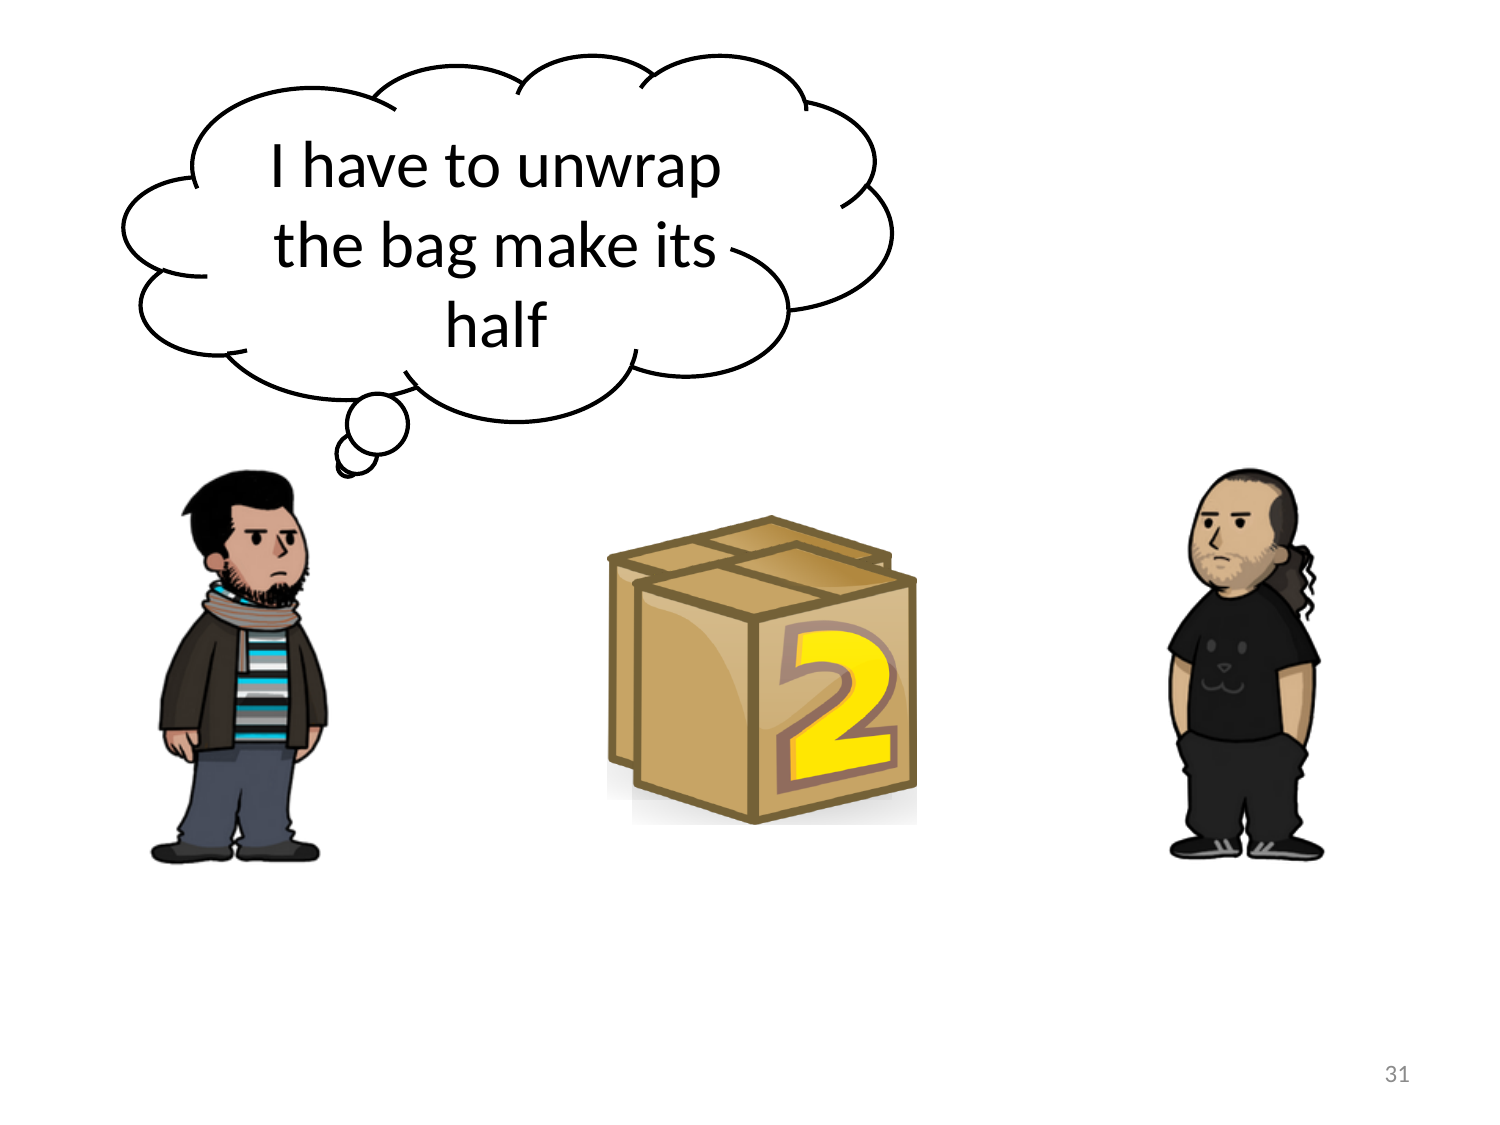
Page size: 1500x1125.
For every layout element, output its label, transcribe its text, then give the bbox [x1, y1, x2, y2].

slide_number 31 [1074, 1042, 1425, 1103]
picture [147, 467, 333, 870]
picture [1164, 464, 1329, 864]
picture [606, 514, 917, 825]
text_box [220, 53, 895, 348]
text_box [121, 114, 218, 358]
text_box [238, 369, 740, 479]
text_box I have to unwrap the bag make its half [218, 113, 774, 369]
